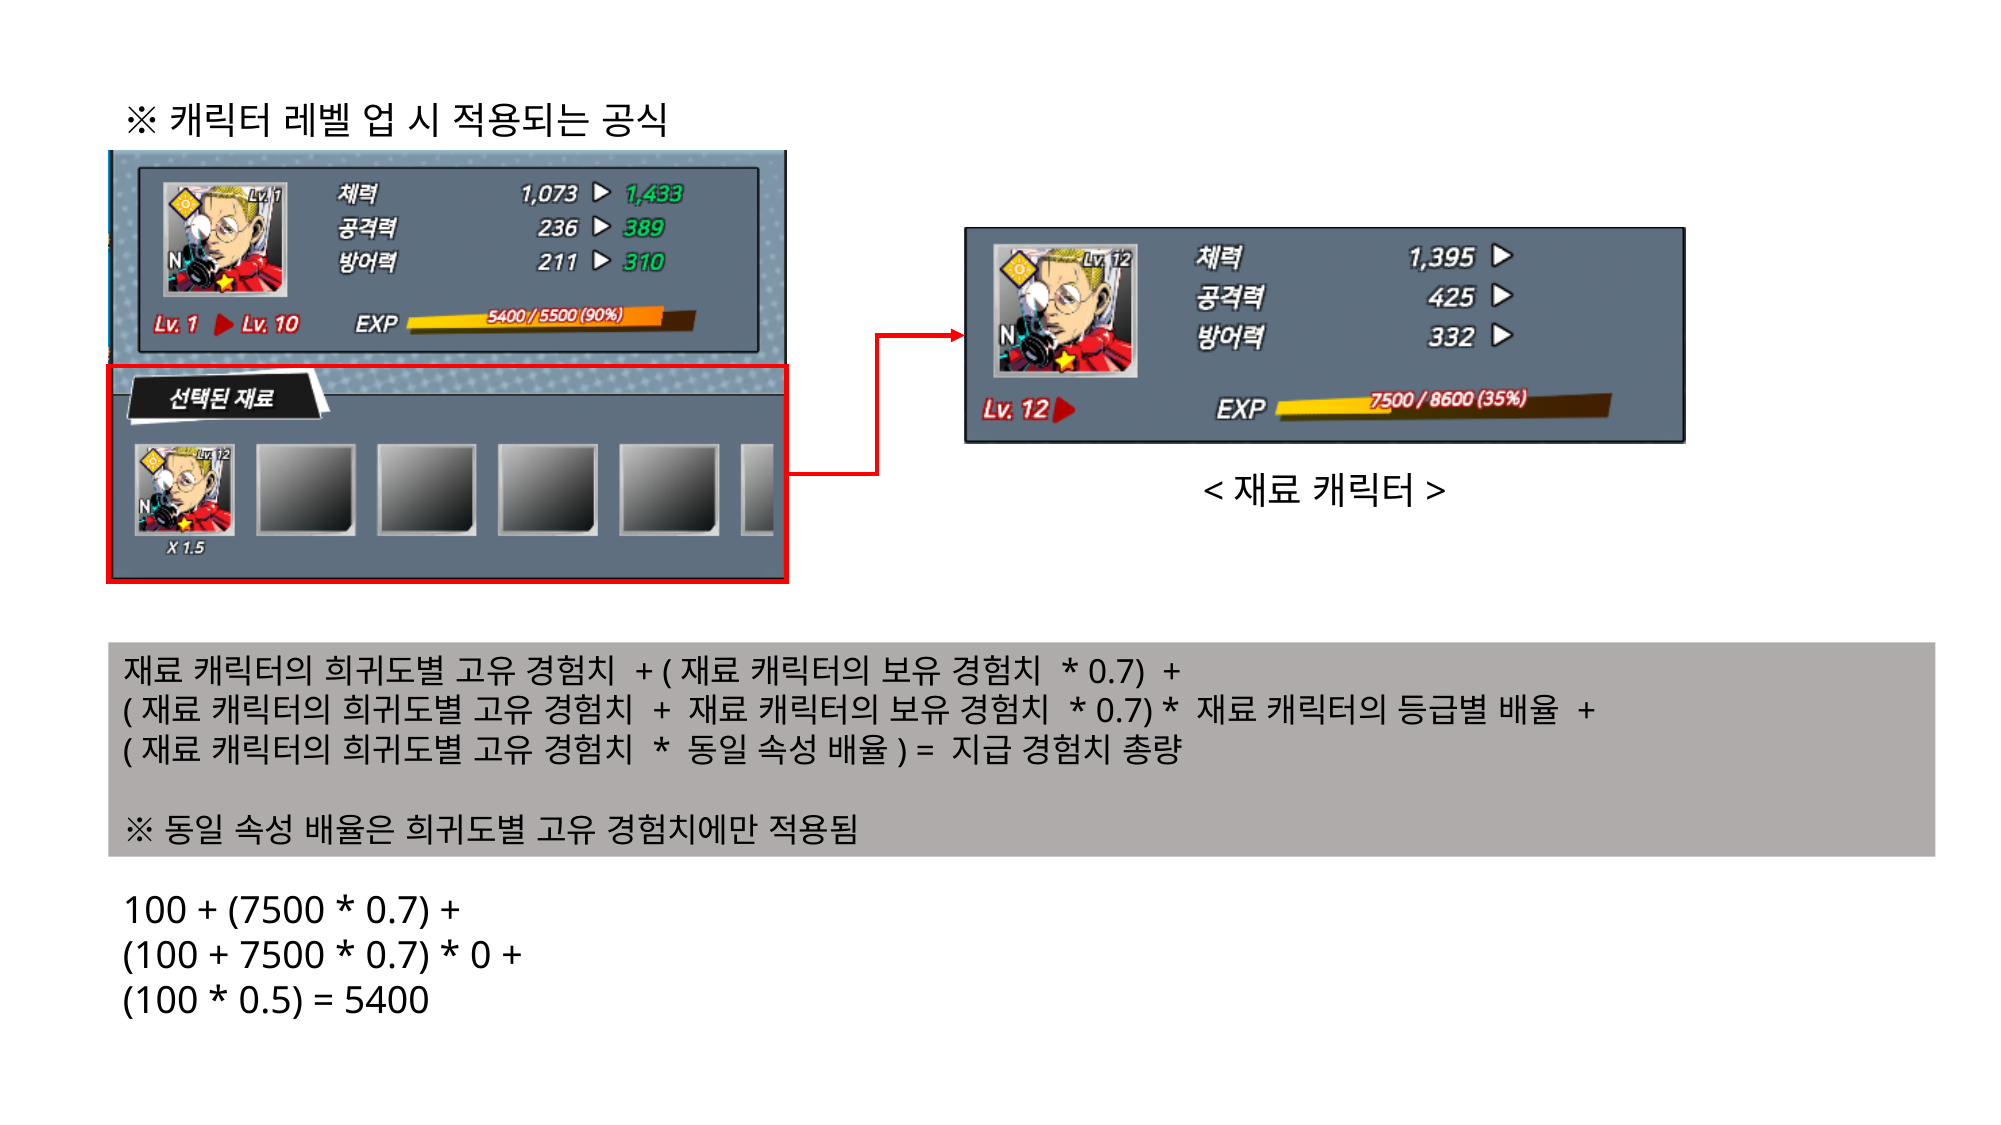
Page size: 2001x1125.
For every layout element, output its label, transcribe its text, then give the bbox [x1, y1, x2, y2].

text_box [786, 335, 965, 474]
text_box 100 + (7500 * 0.7) + (100 + 7500 * 0.7) * 0 + (100 * 0.5) = 5400 [108, 878, 611, 1028]
picture [964, 227, 1686, 444]
text_box <재료 캐릭터> [1120, 460, 1529, 520]
text_box 재료 캐릭터의 희귀도별 고유 경험치 + (재료 캐릭터의 보유 경험치 * 0.7) + (재료 캐릭터의 희귀도별 고유 경험치 + 재료 캐릭터의 보유 경험치 * 0.7) * 재료 캐릭터의 등급별 배율 + (재료 캐릭터의 희귀도별 고유 경험치 * 동일 속성 배율) = 지급 경험치 총량 ※동일 속성 배율은 희귀도별 고유 경험치에만 적용됨 [108, 642, 1936, 857]
picture [108, 150, 787, 582]
text_box ※캐릭터 레벨 업 시 적용되는 공식 [108, 89, 1017, 150]
